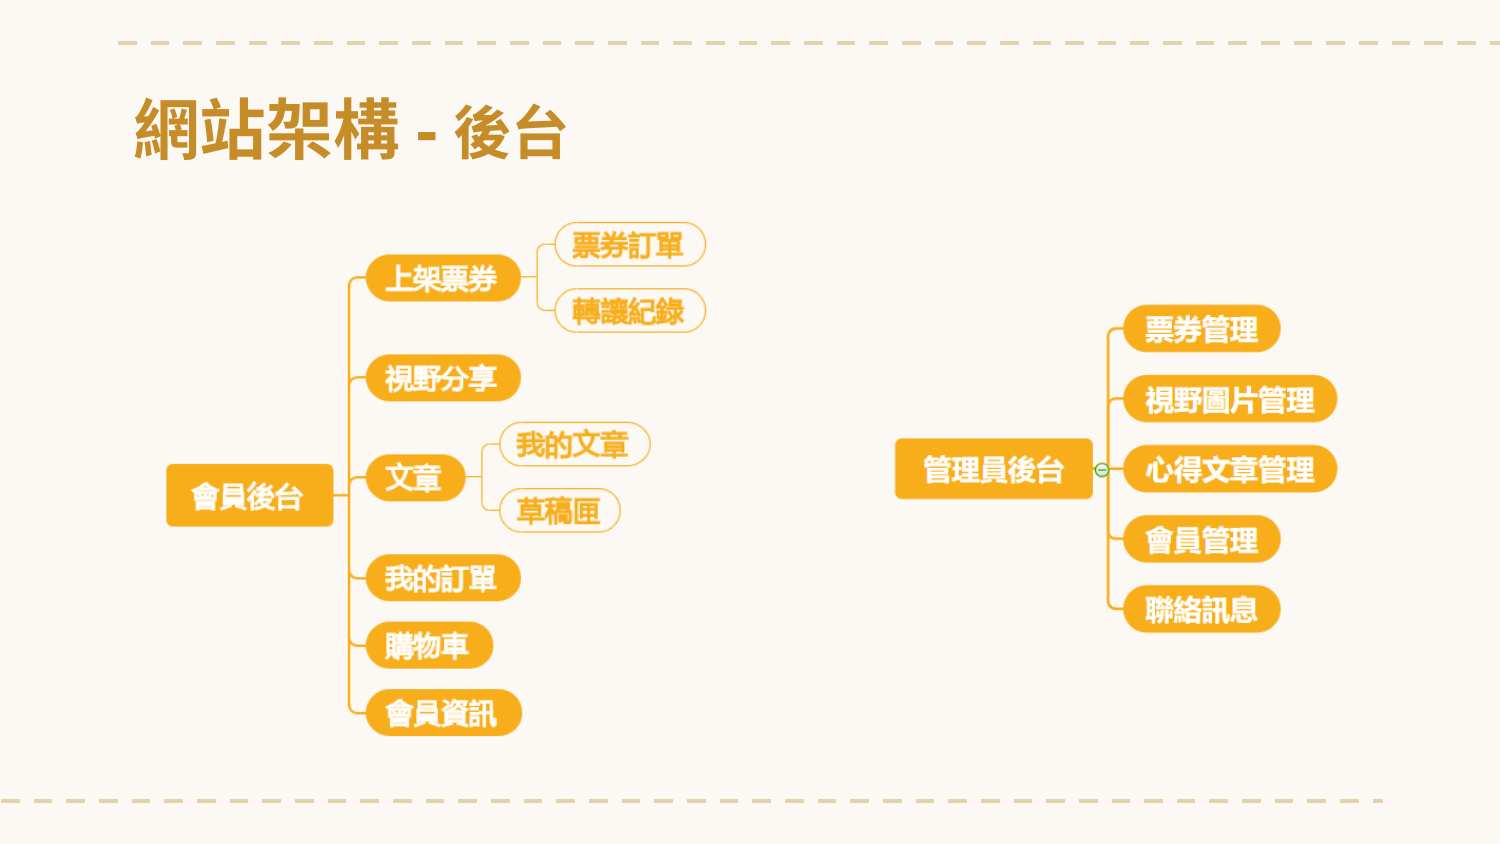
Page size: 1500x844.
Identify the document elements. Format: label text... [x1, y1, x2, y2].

title 網站架構-後台 [118, 72, 1382, 167]
picture [882, 296, 1346, 646]
picture [145, 213, 729, 747]
